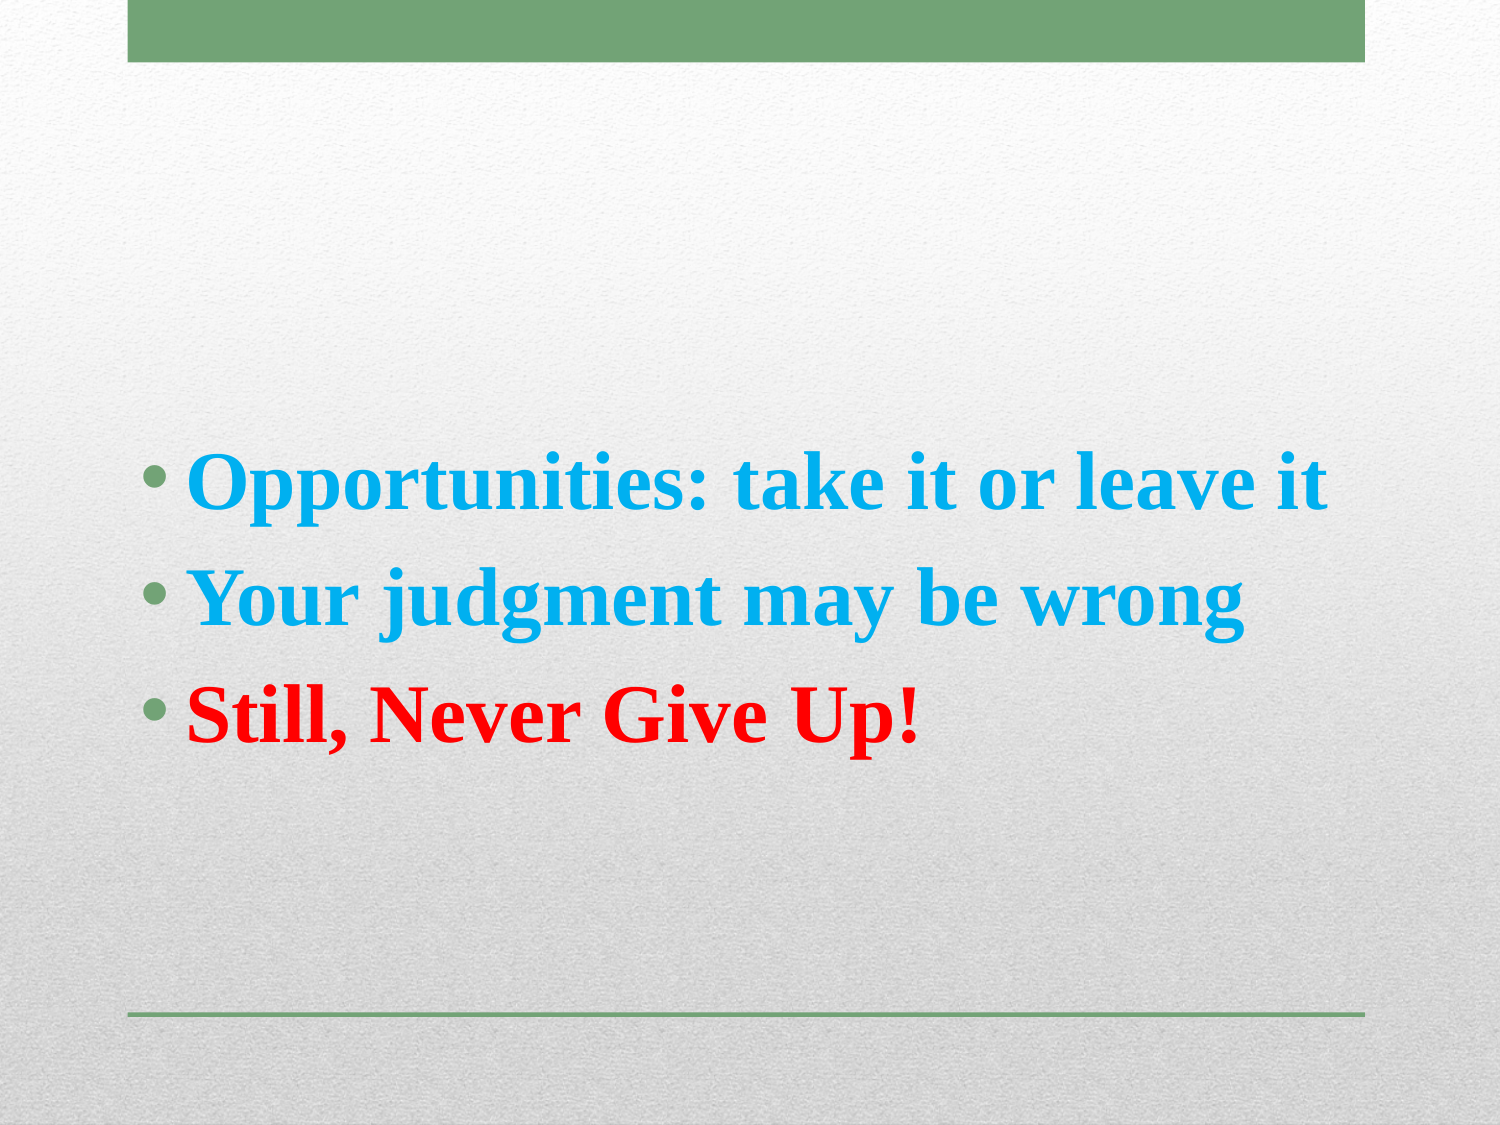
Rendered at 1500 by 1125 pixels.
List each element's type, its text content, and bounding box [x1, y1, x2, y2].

list Opportunities: take it or leave it Your judgment may be wrong Still, Never Give Up! [125, 302, 1363, 953]
